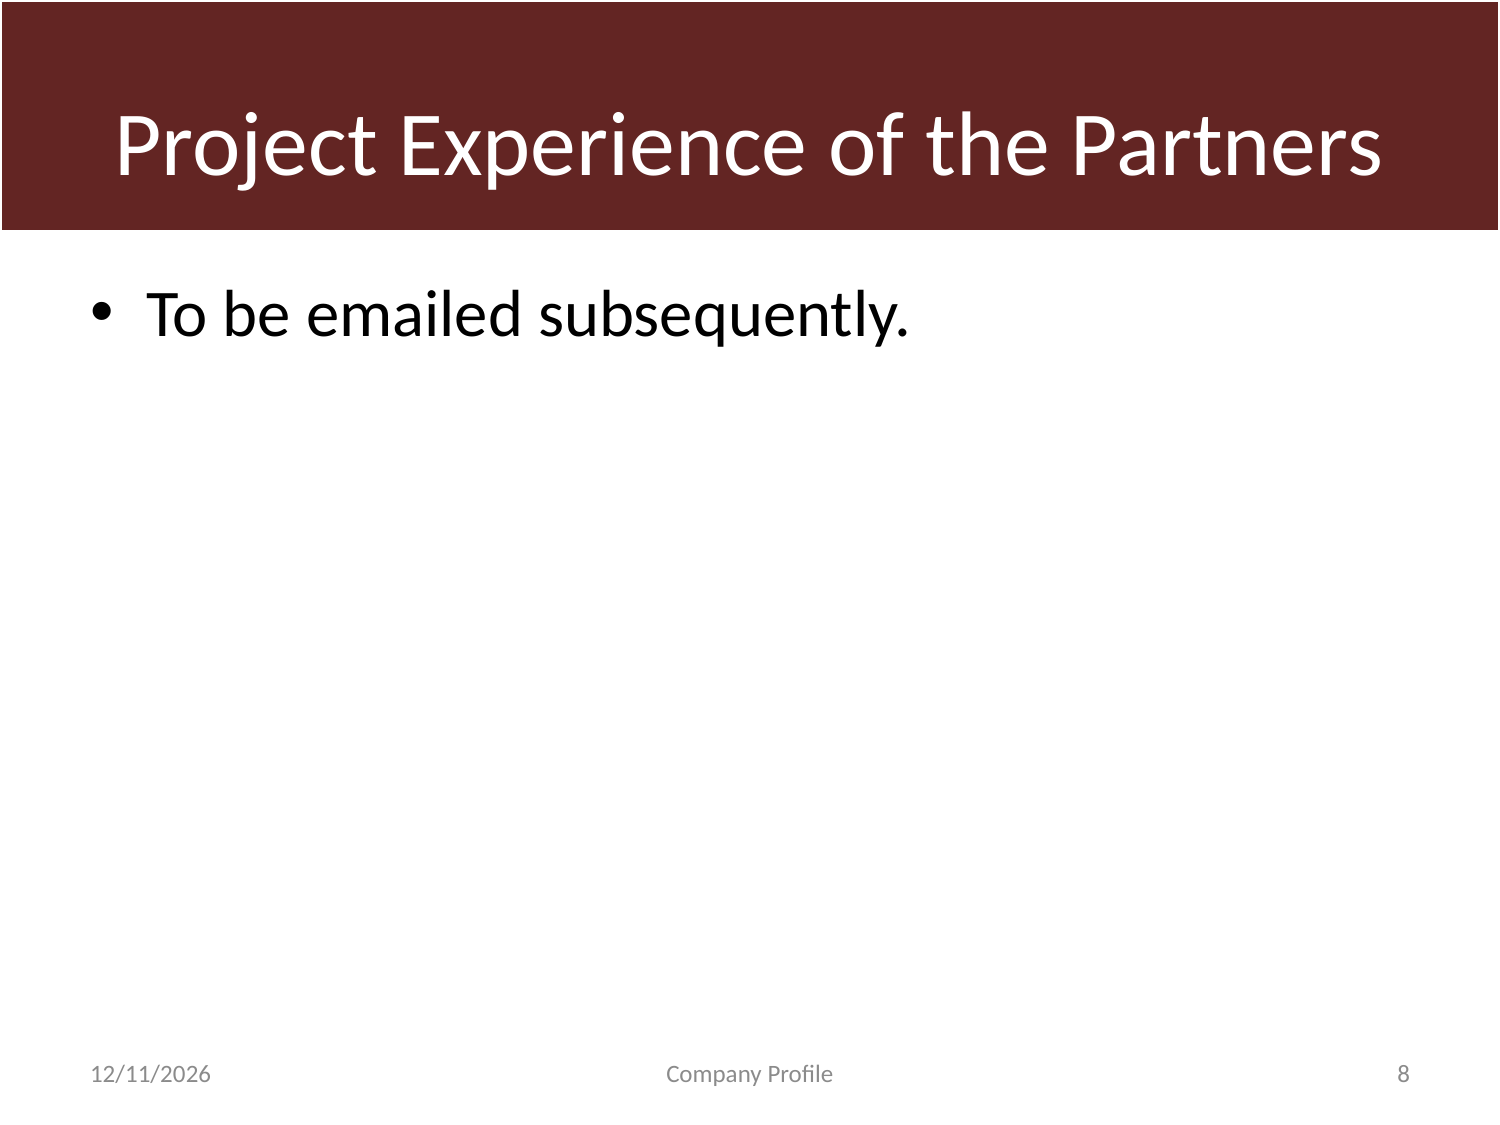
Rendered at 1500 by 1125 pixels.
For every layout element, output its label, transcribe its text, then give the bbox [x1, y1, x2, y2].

slide_number 8 [1074, 1042, 1425, 1103]
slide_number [75, 1042, 425, 1103]
footer Company Profile [512, 1042, 988, 1103]
list To be emailed subsequently. [75, 262, 1425, 1005]
title Project Experience of the Partners [75, 45, 1425, 233]
